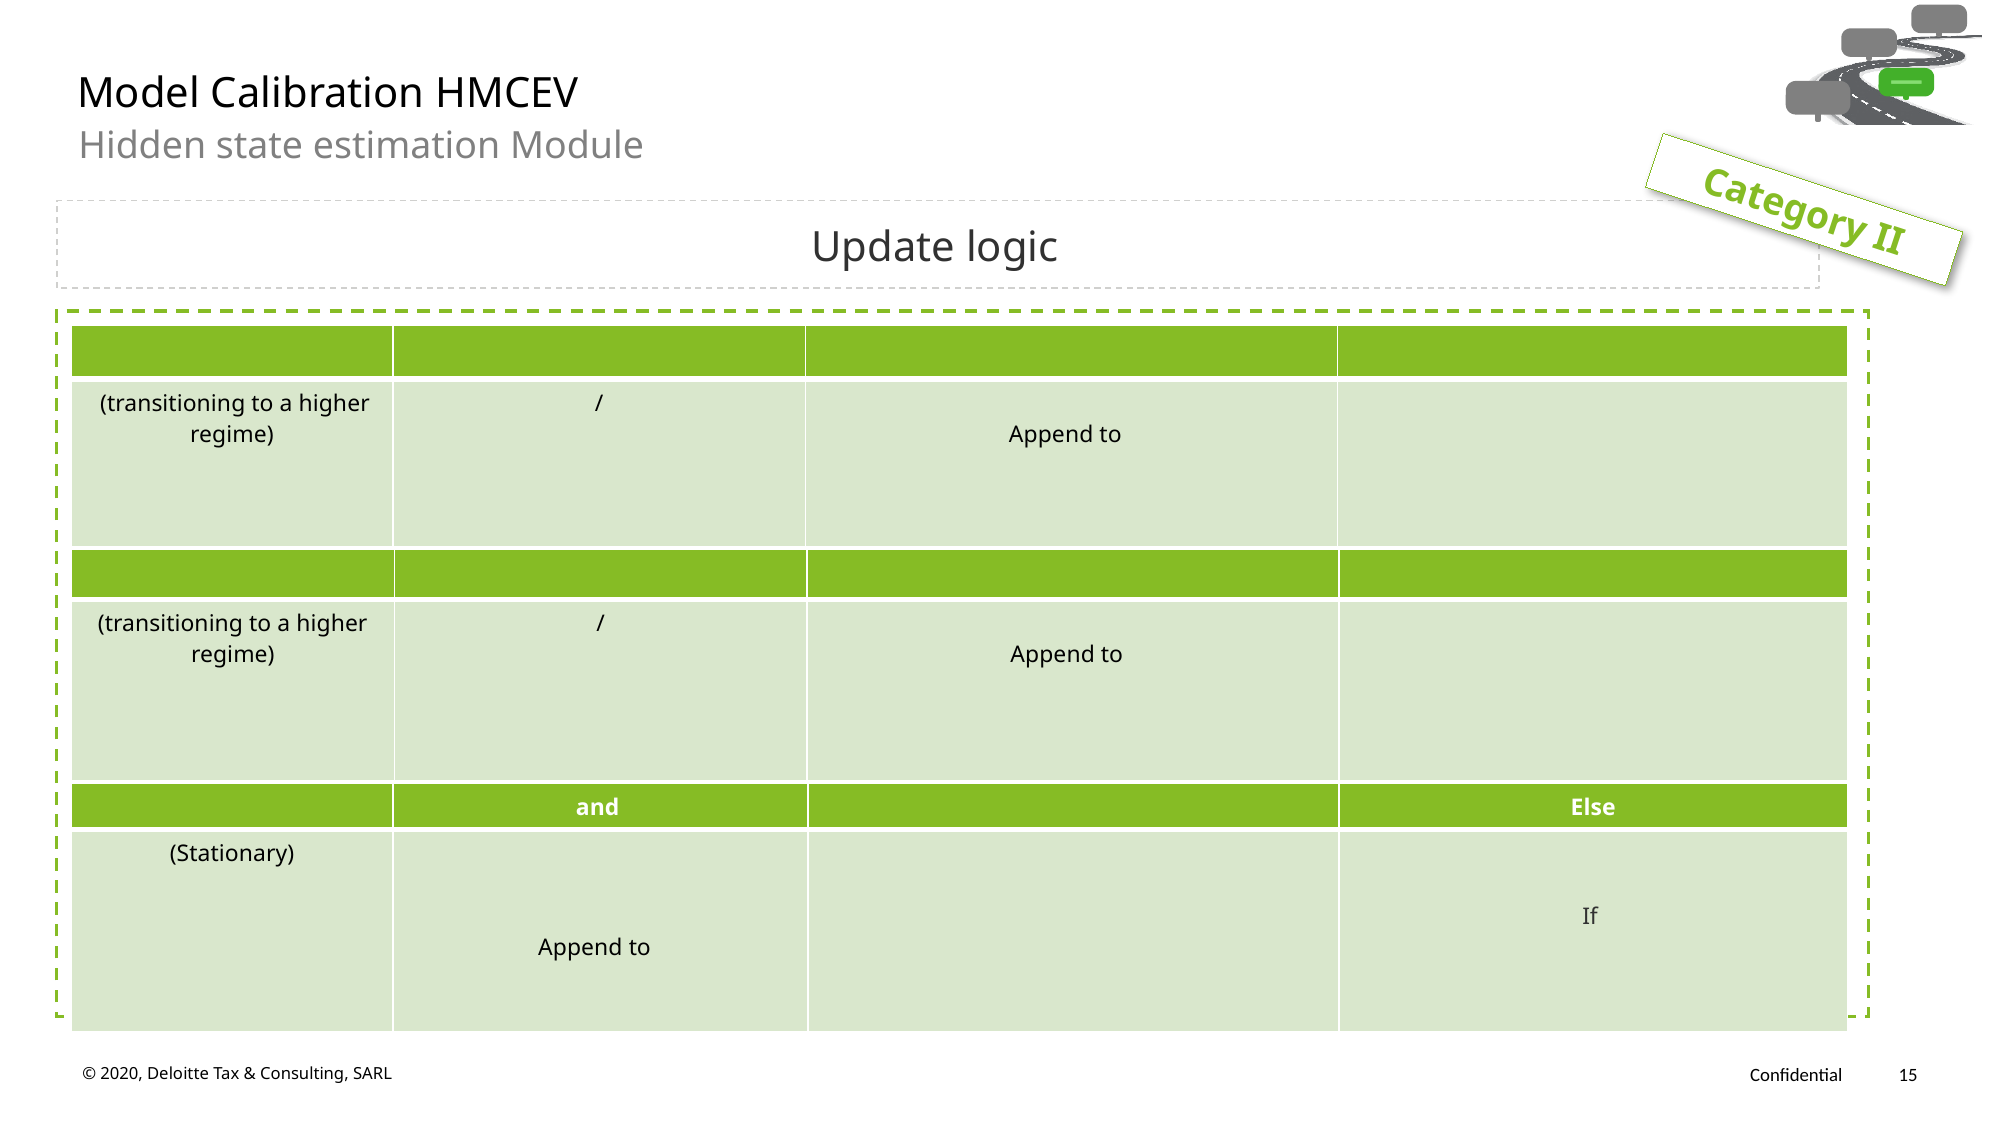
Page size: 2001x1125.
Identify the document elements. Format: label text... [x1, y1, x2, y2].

text_box Update logic [56, 200, 1819, 289]
text_box [56, 310, 1869, 1017]
text_box Hidden state estimation Module [78, 120, 1914, 236]
text_box Category II [1794, 215, 1963, 286]
title Model Calibration HMCEV [77, 66, 1786, 121]
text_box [1791, 10, 1982, 125]
